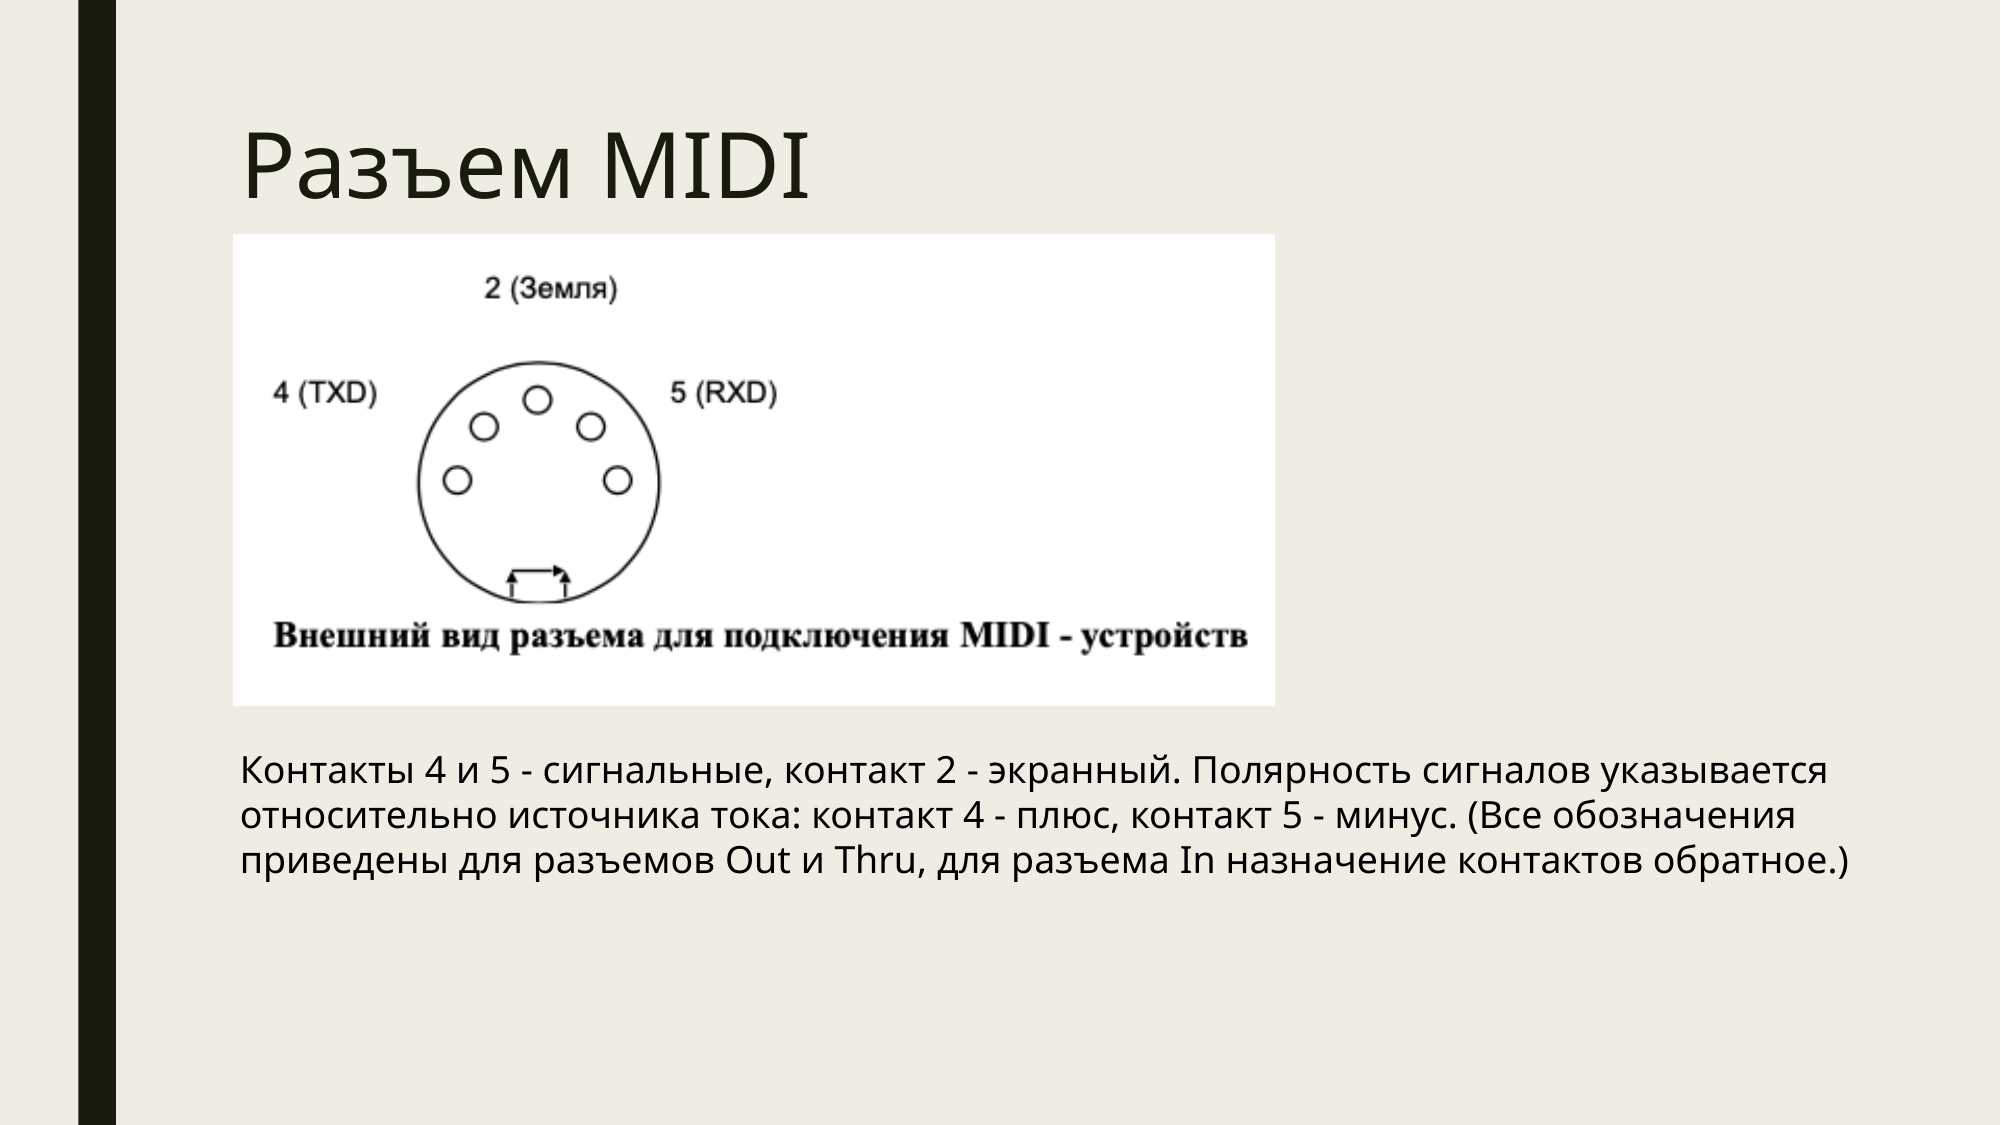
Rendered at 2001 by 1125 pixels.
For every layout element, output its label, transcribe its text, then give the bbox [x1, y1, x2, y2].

text_box Контакты 4 и 5 - сигнальные, контакт 2 - экранный. Полярность сигналов указывается относительно источника тока: контакт 4 - плюс, контакт 5 - минус. (Все обозначения приведены для разъемов Out и Thru, для разъема In назначение контактов обратное.) [225, 739, 1942, 889]
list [233, 234, 1275, 706]
title Разъем MIDI [225, 112, 1800, 357]
